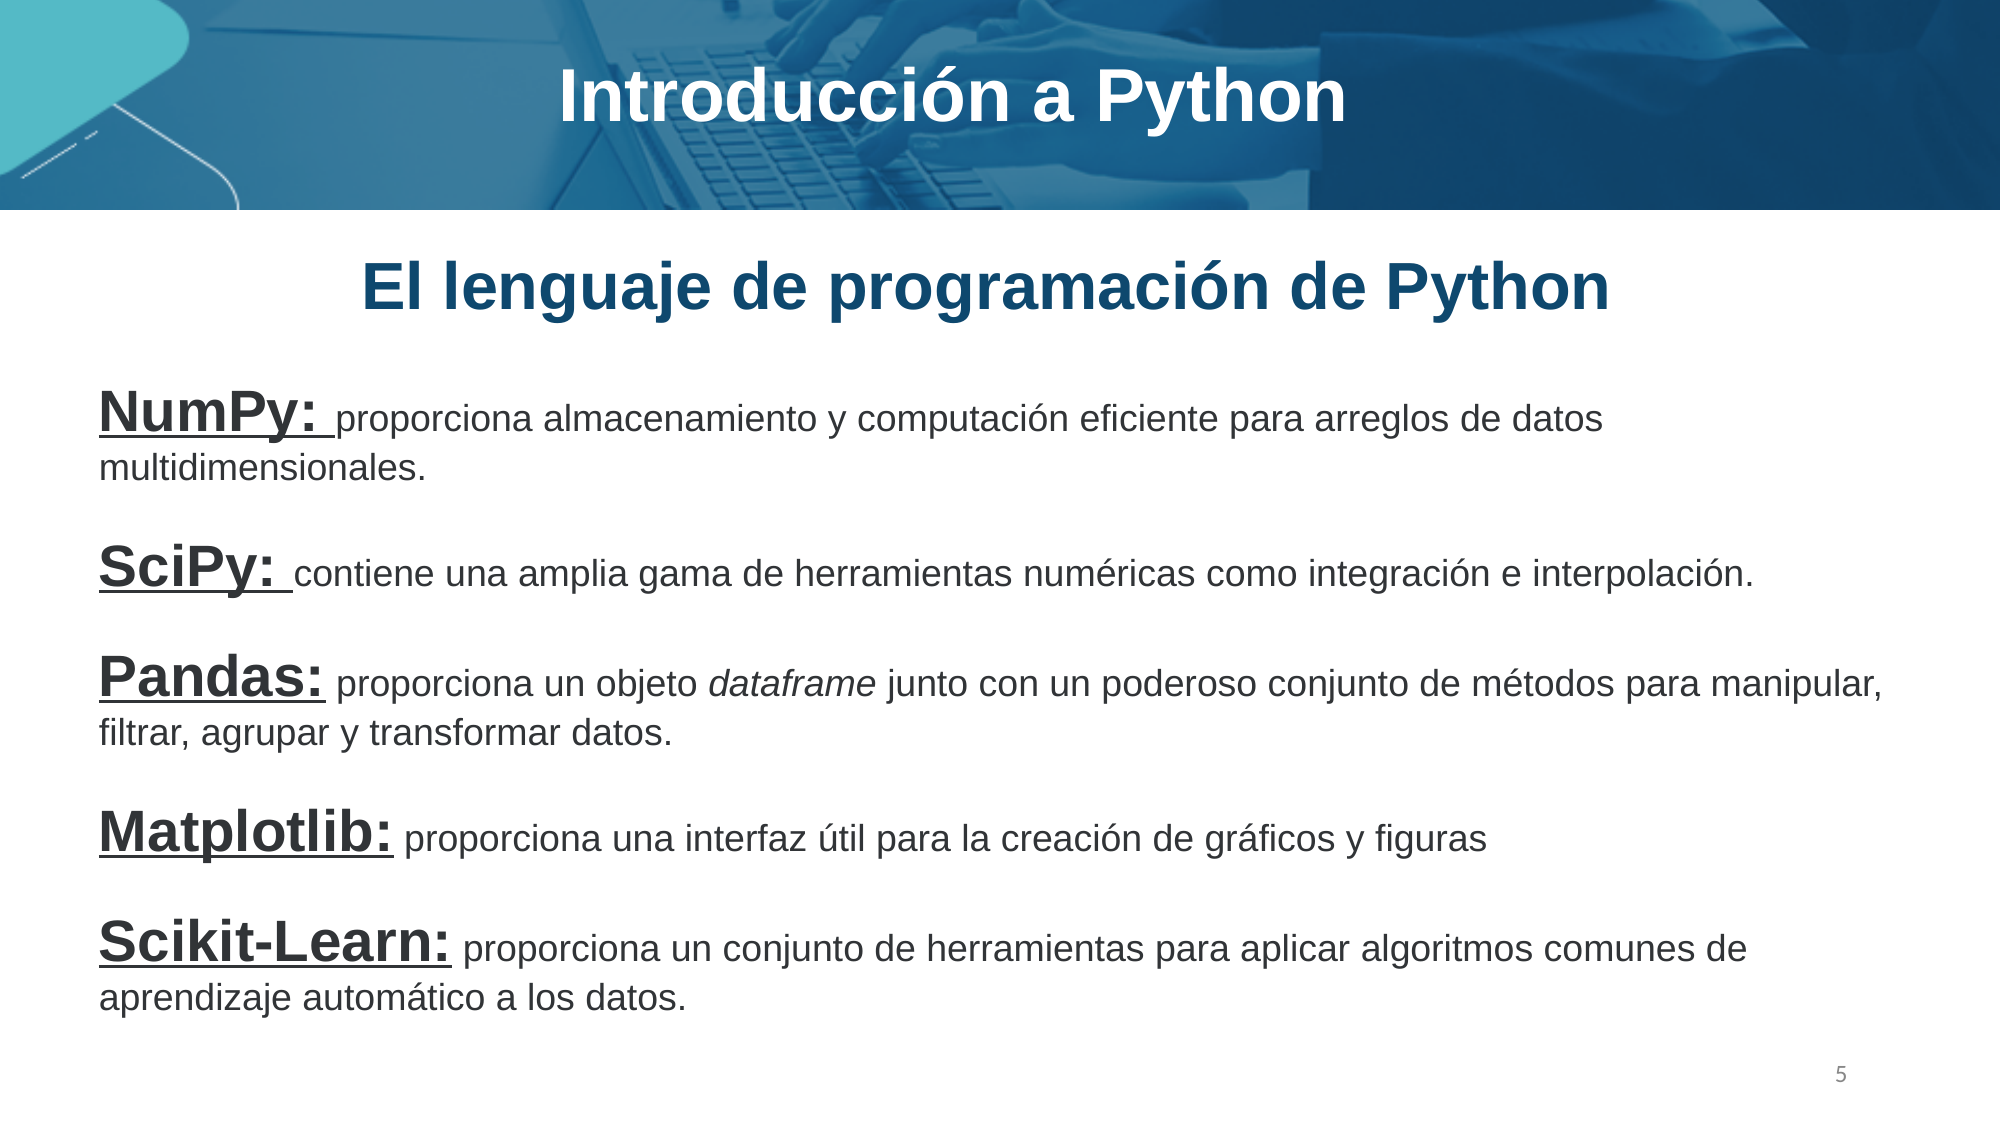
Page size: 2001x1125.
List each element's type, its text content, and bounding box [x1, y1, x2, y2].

picture [0, 0, 2000, 210]
slide_number 5 [1412, 1042, 1863, 1103]
text_box El lenguaje de programación de Python [346, 235, 1710, 331]
text_box Introducción a Python [543, 39, 1882, 145]
text_box NumPy: proporciona almacenamiento y computación eficiente para arreglos de datos multidimensionales. SciPy: contiene una amplia gama de herramientas numéricas como integración e interpolación. Pandas: proporciona un objeto dataframe junto con un poderoso conjunto de métodos para manipular, filtrar, agrupar y transformar datos. Matplotlib: proporciona una interfaz útil para la creación de gráficos y figuras Scikit-Learn: proporciona un conjunto de herramientas para aplicar algoritmos comunes de aprendizaje automático a los datos. [84, 366, 1916, 1026]
